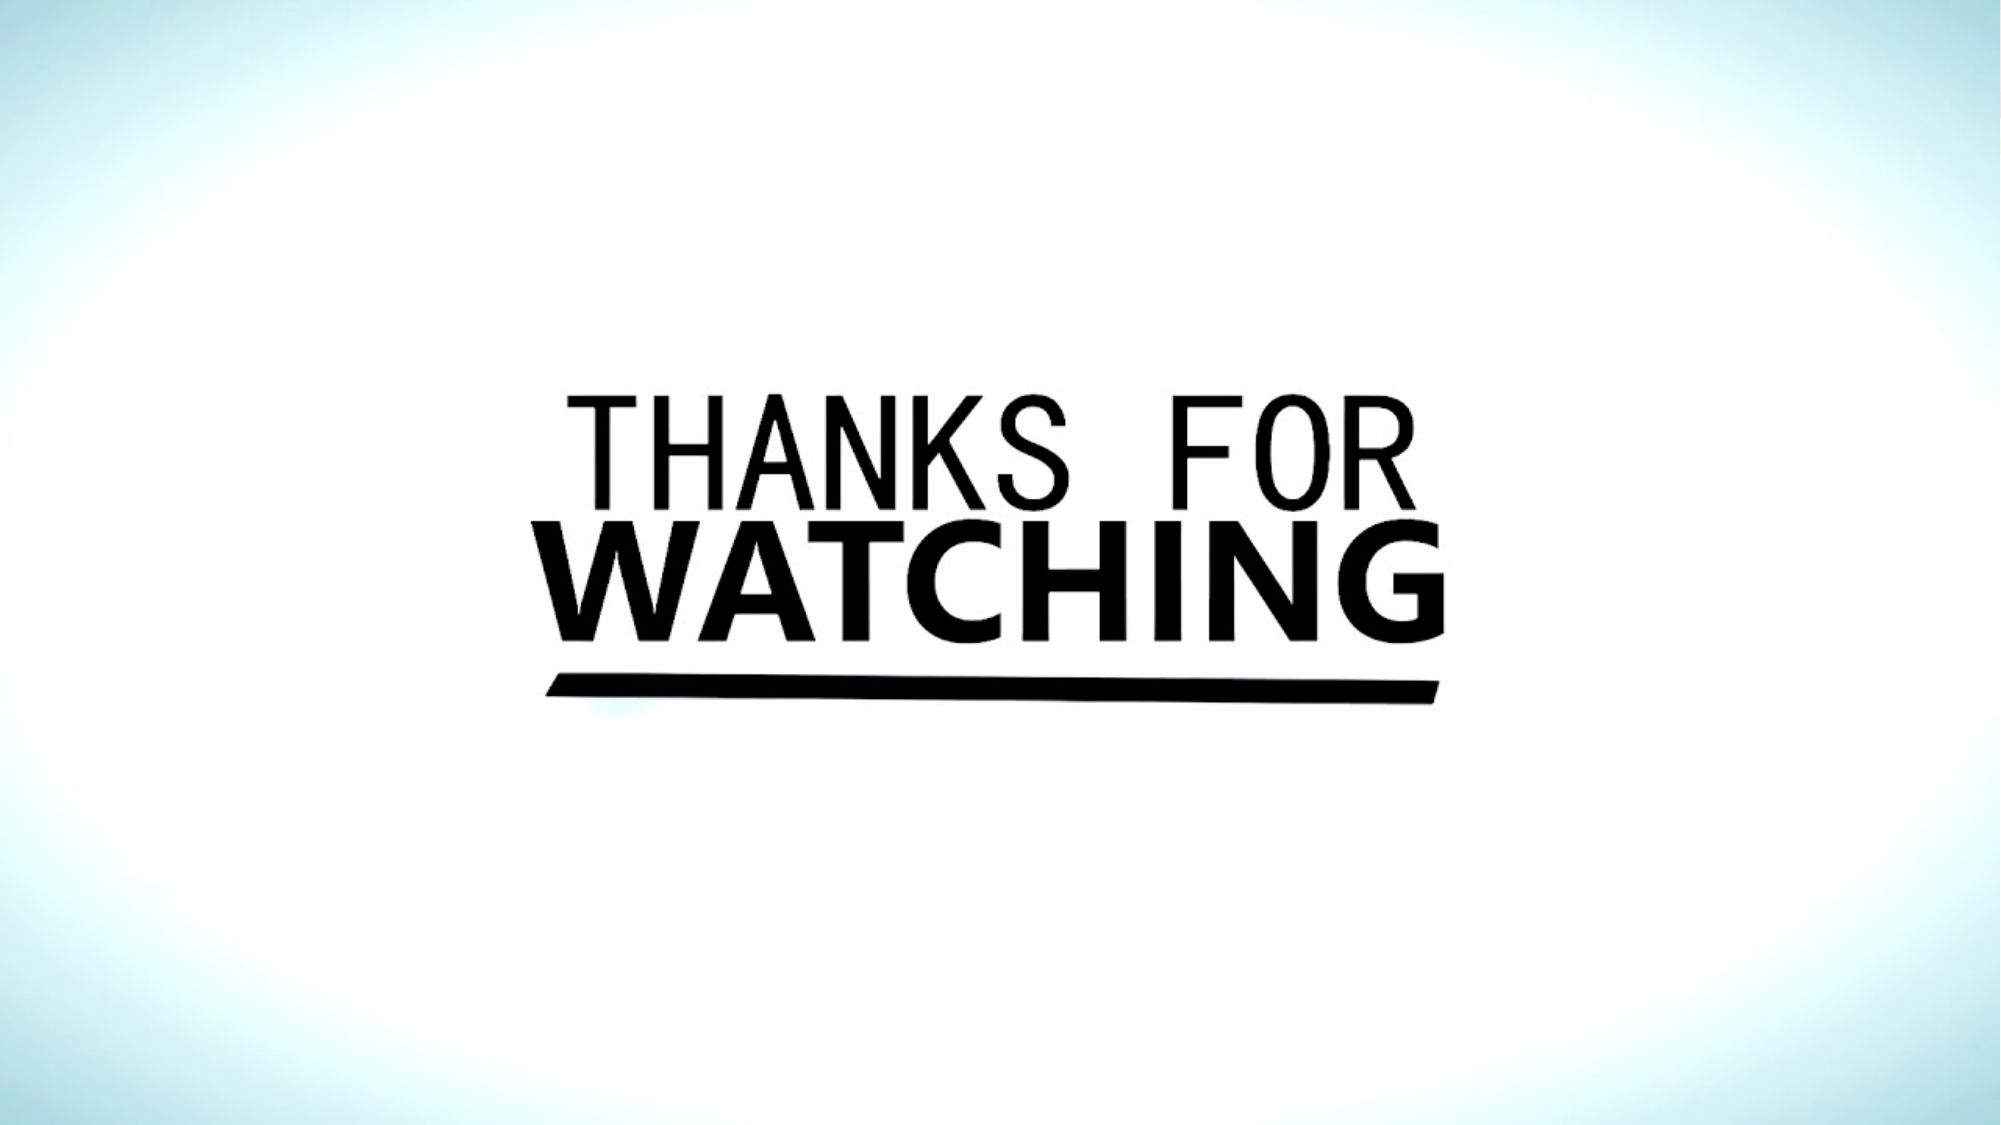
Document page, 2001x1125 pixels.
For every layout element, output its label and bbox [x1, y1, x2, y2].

list [0, 0, 2000, 1125]
